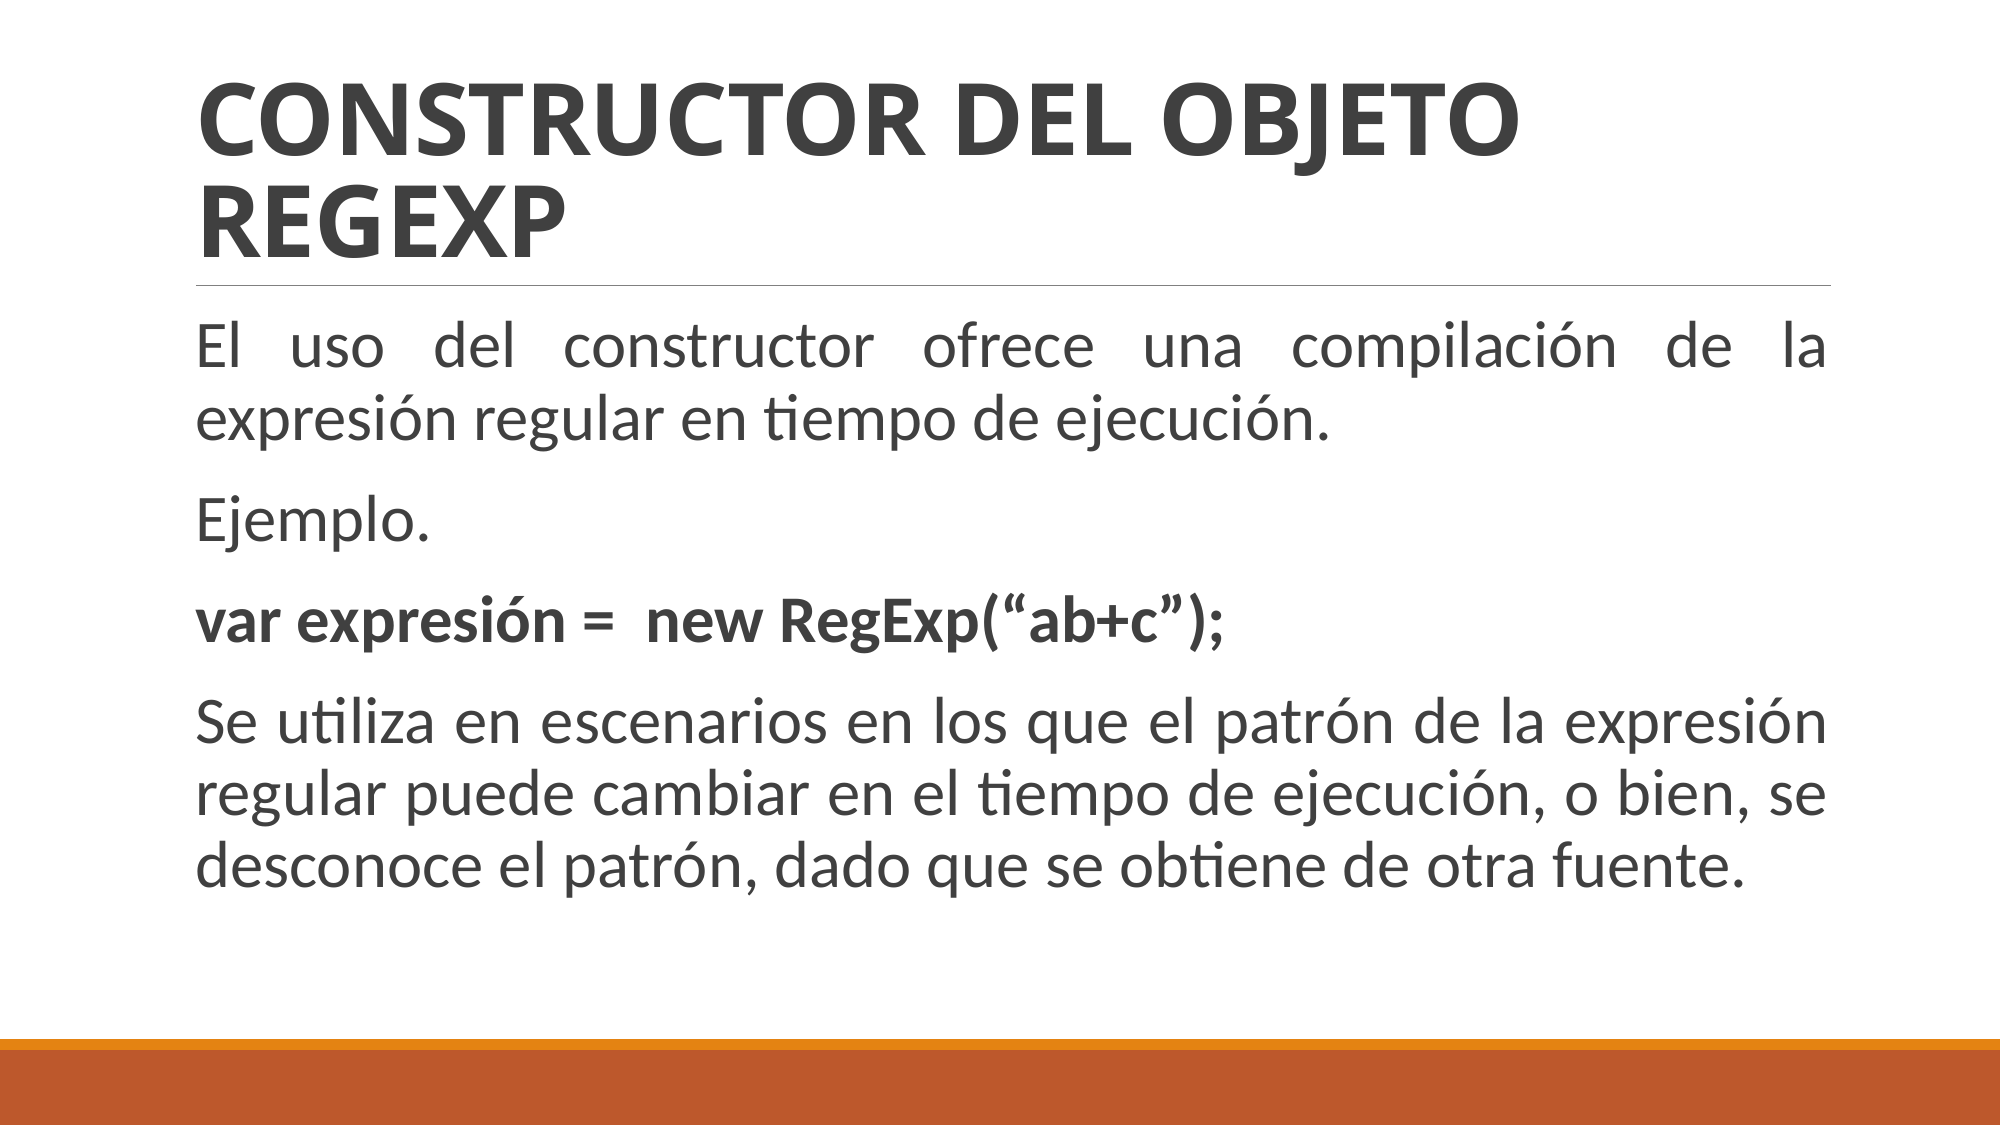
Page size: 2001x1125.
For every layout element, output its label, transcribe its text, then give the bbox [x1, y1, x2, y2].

list El uso del constructor ofrece una compilación de la expresión regular en tiempo de ejecución. Ejemplo. var expresión = new RegExp(“ab+c”); Se utiliza en escenarios en los que el patrón de la expresión regular puede cambiar en el tiempo de ejecución, o bien, se desconoce el patrón, dado que se obtiene de otra fuente. [180, 302, 1830, 963]
title CONSTRUCTOR DEL OBJETO REGEXP [180, 47, 1830, 285]
